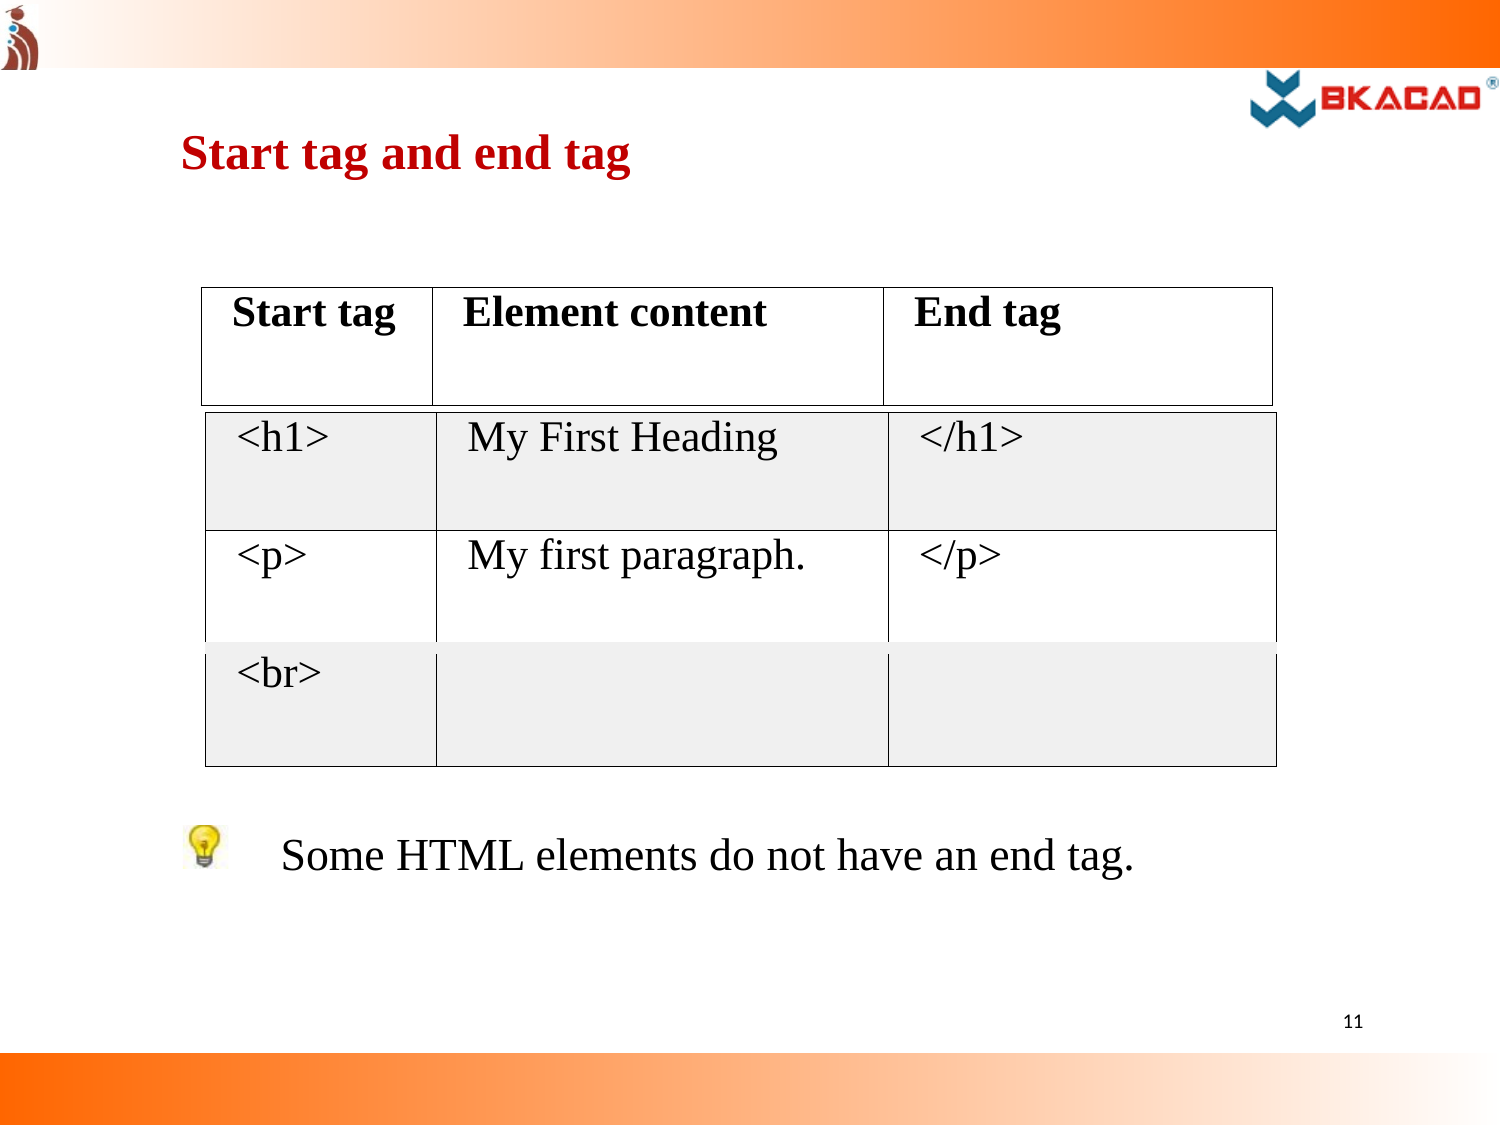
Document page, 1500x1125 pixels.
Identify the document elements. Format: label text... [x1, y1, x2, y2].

table_header </h1> [889, 413, 1276, 530]
slide_number 11 [1328, 1011, 1368, 1125]
table_header <h1> [206, 413, 436, 530]
table_cell [437, 654, 888, 766]
table_cell My first paragraph. [437, 531, 888, 642]
table_header Element content [433, 288, 883, 405]
table_header End tag [884, 288, 1272, 405]
table_cell <br> [206, 654, 436, 766]
table_header Start tag [202, 288, 432, 405]
table_header My First Heading [437, 413, 888, 530]
table_cell [889, 654, 1276, 766]
text_box Some HTML elements do not have an end tag. [278, 825, 1228, 881]
picture [0, 4, 39, 70]
picture [1250, 69, 1499, 129]
text_box Start tag and end tag [164, 112, 646, 188]
text_box [182, 825, 229, 870]
table_cell </p> [889, 531, 1276, 642]
table_cell <p> [206, 531, 436, 642]
